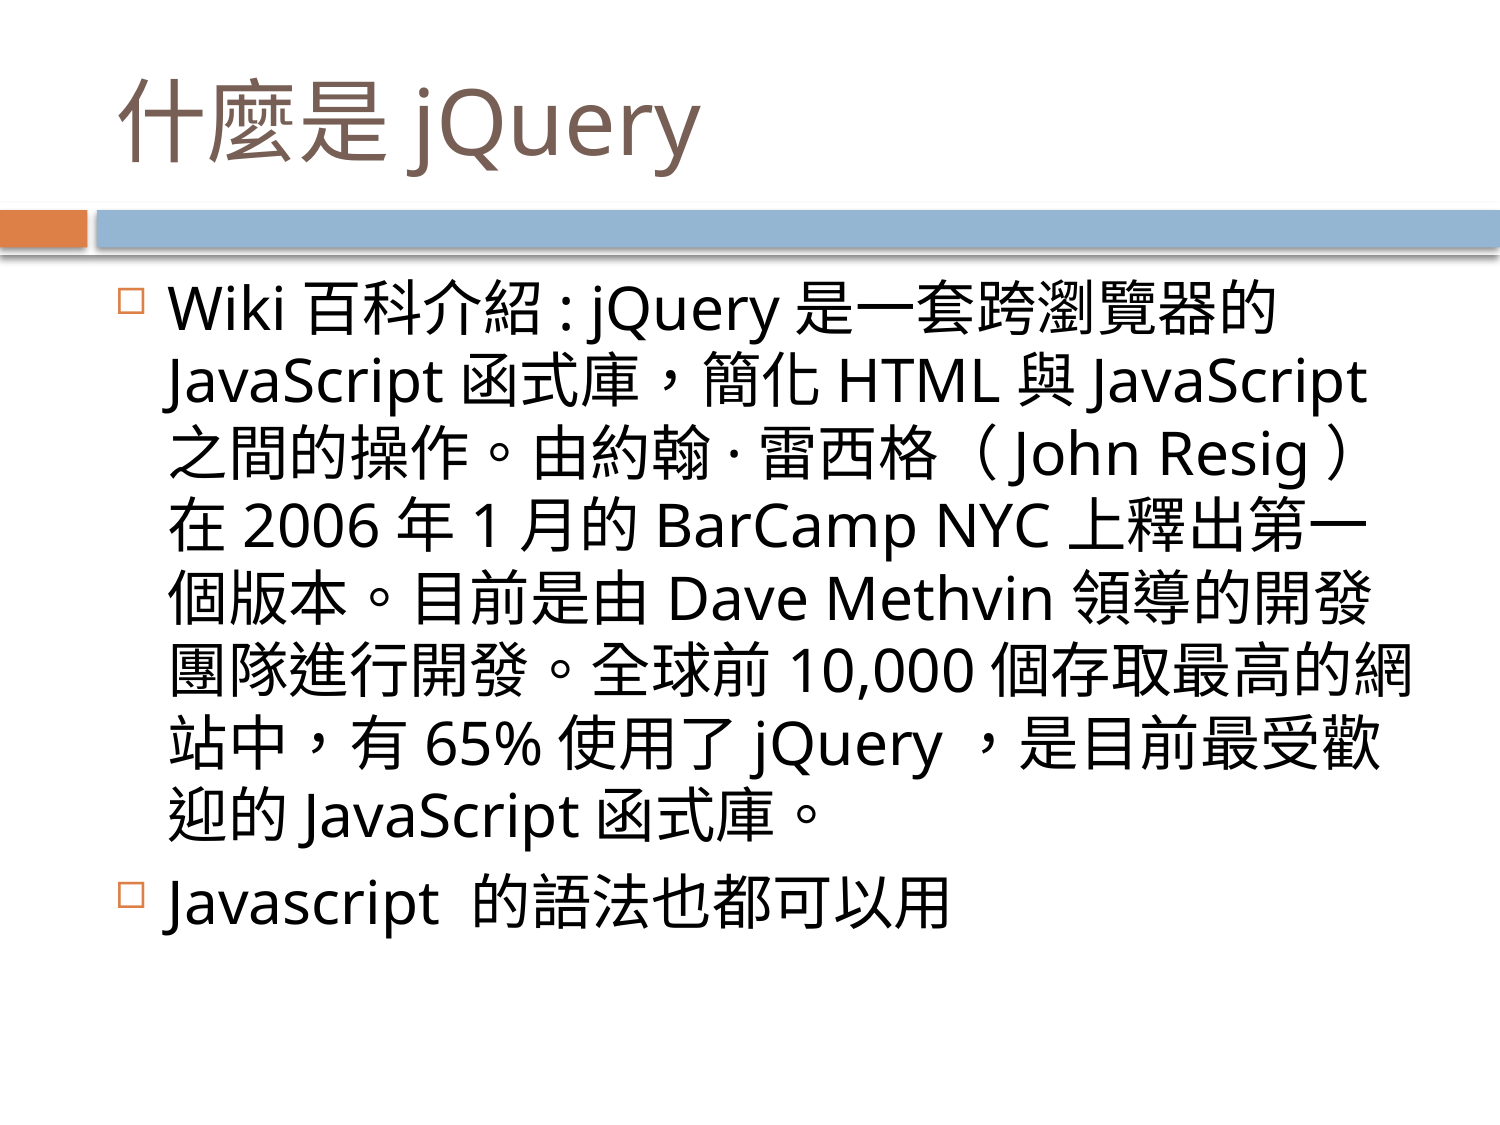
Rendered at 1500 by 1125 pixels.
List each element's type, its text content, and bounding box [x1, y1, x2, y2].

title 什麼是jQuery [100, 37, 1438, 200]
list Wiki百科介紹: jQuery是一套跨瀏覽器的JavaScript函式庫，簡化HTML與JavaScript之間的操作。由約翰·雷西格（John Resig）在2006年1月的BarCamp NYC上釋出第一個版本。目前是由Dave Methvin領導的開發團隊進行開發。全球前10,000個存取最高的網站中，有65%使用了jQuery，是目前最受歡迎的JavaScript函式庫。 Javascript 的語法也都可以用 [100, 262, 1438, 1000]
